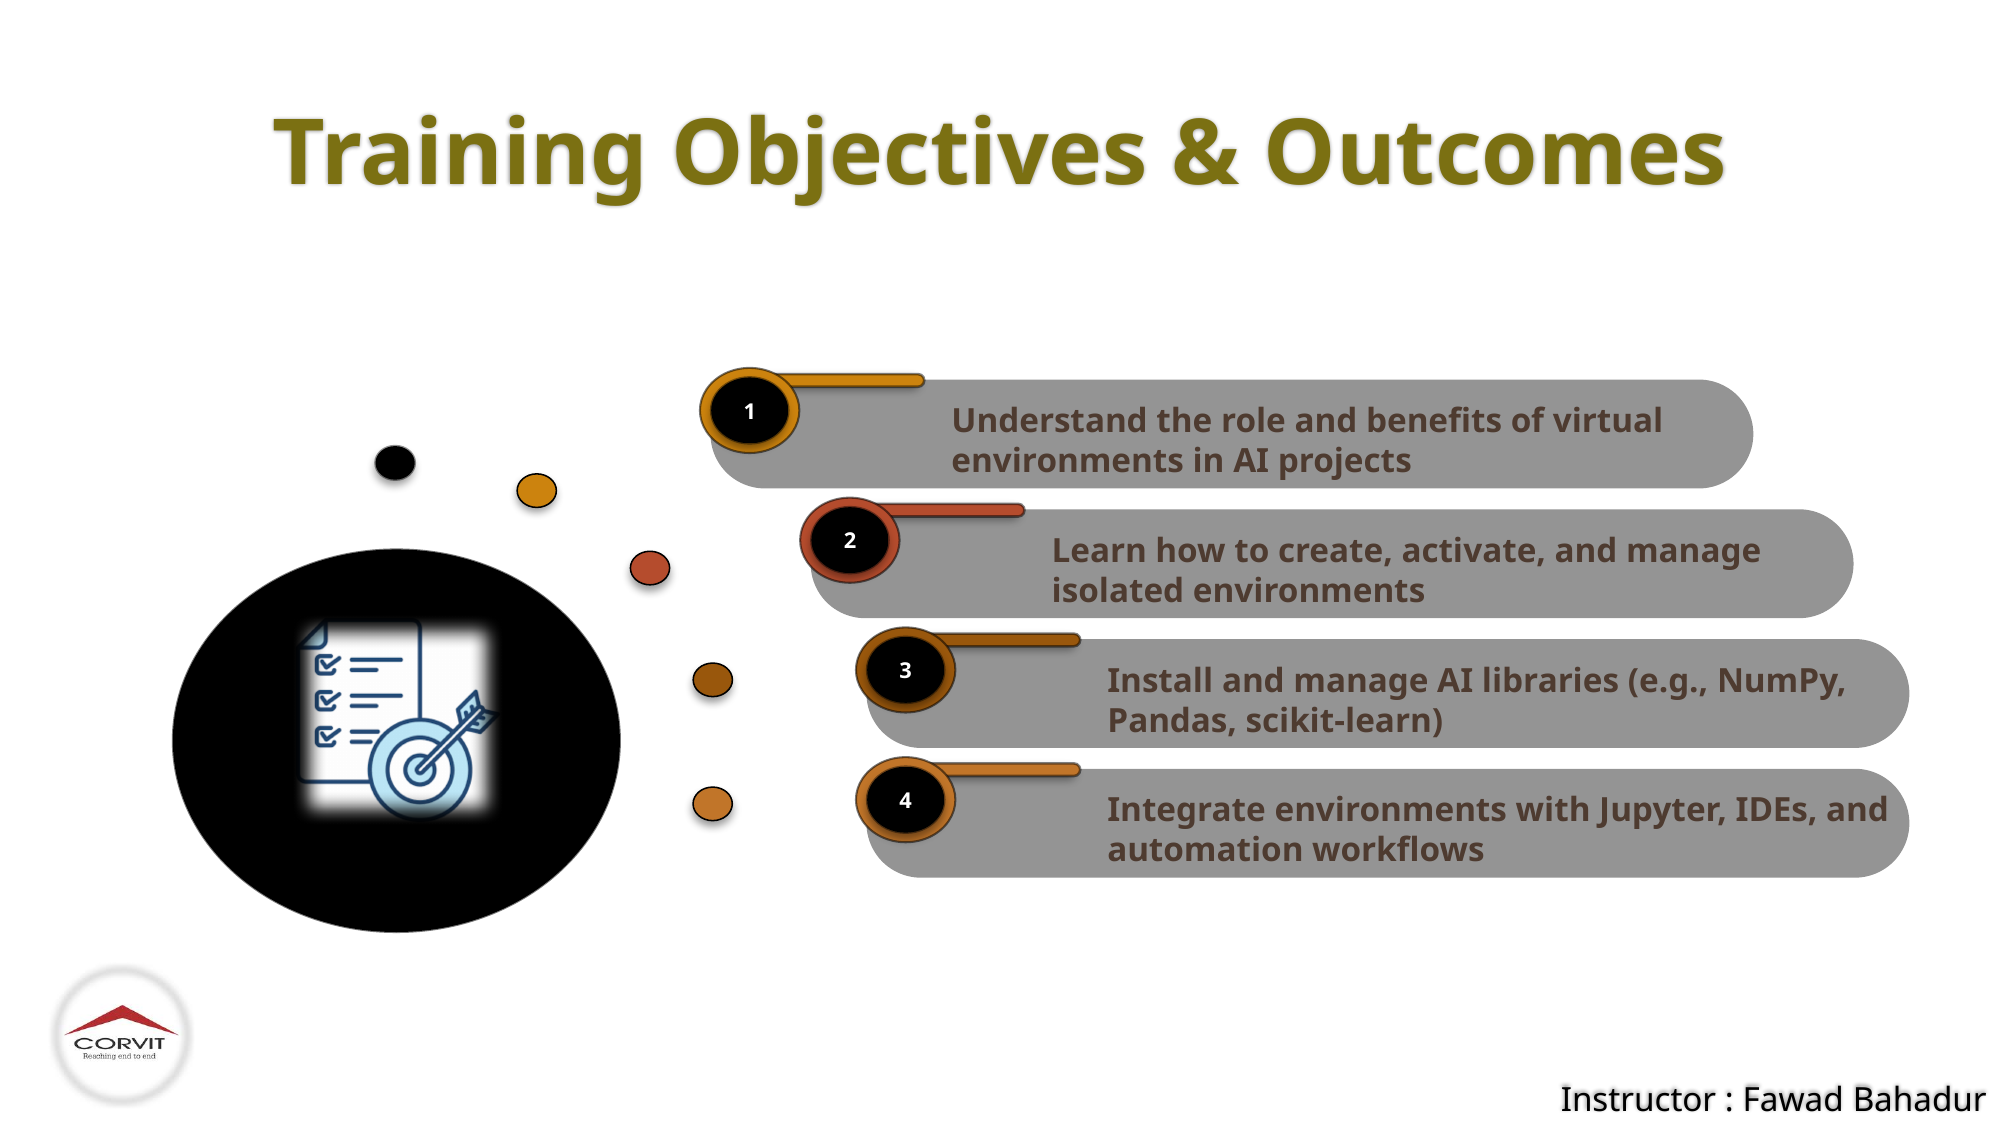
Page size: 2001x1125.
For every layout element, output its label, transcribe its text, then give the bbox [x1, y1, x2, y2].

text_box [165, 367, 1924, 1068]
picture [48, 962, 195, 1109]
subtitle Instructor : Fawad Bahadur [1527, 1067, 2000, 1125]
title Training Objectives & Outcomes [225, 16, 1775, 212]
